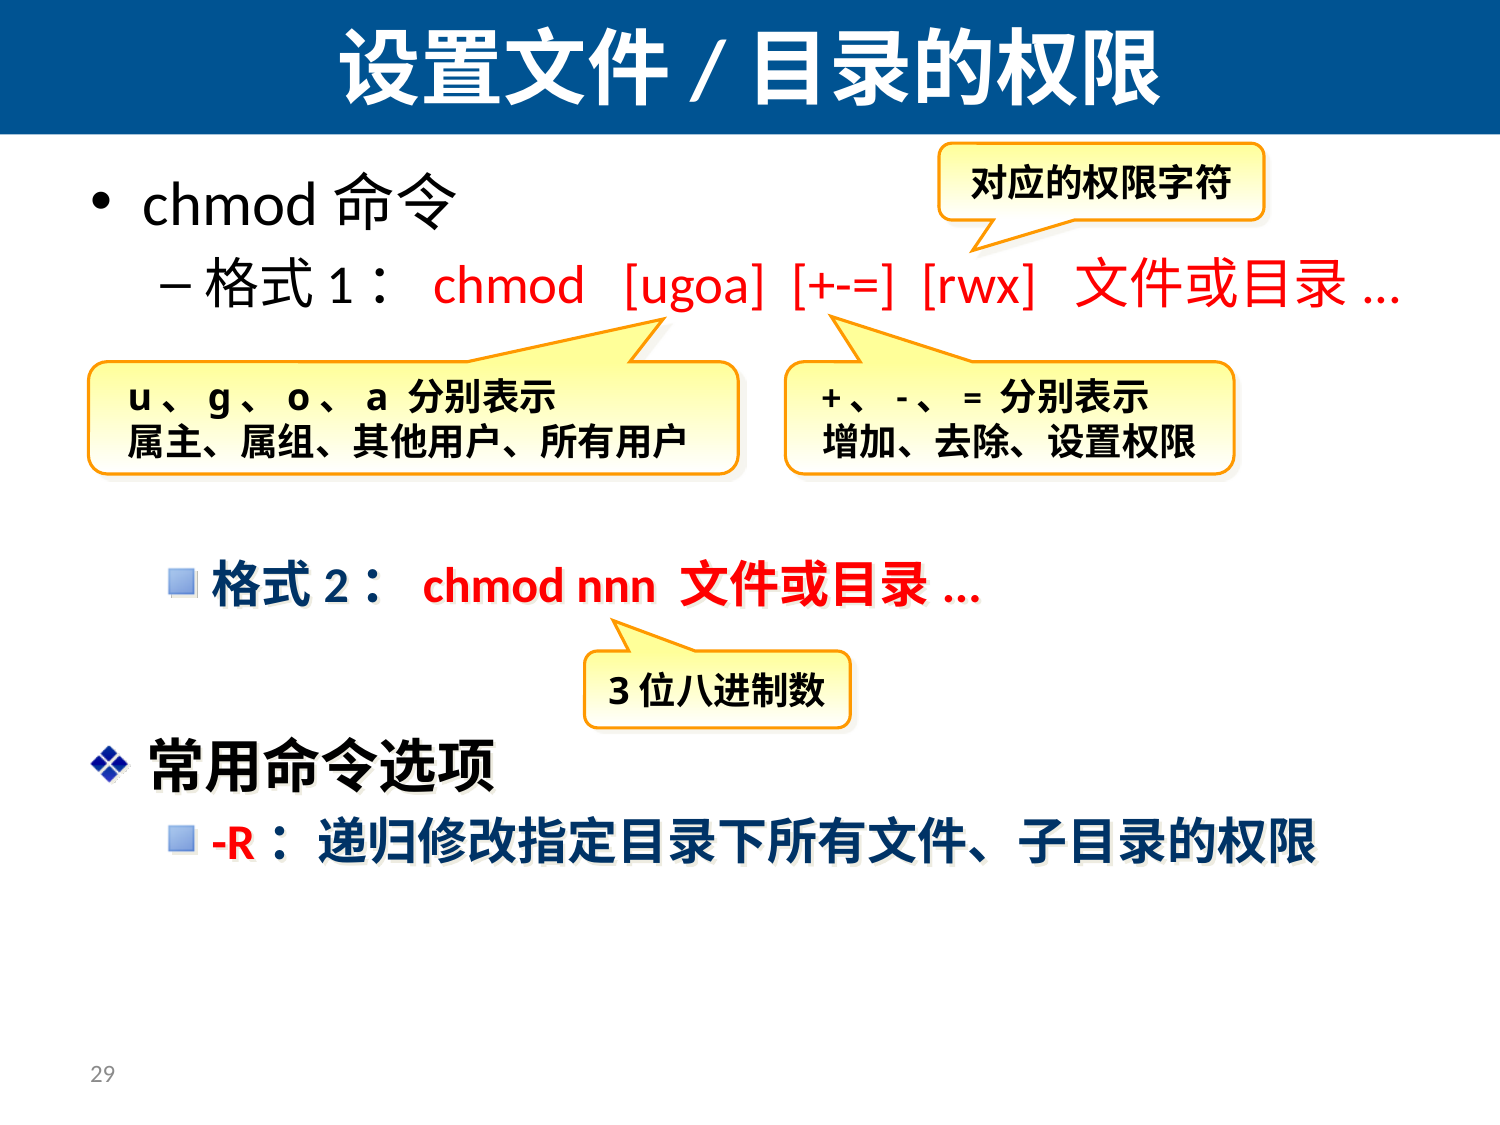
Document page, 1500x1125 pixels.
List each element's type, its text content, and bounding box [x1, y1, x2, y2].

title 设置文件/目录的权限 [75, 0, 1425, 154]
text_box +、-、= 分别表示 增加、去除、设置权限 [785, 316, 1235, 474]
picture [89, 743, 131, 785]
slide_number 29 [75, 1042, 425, 1103]
text_box 格式2：chmod nnn 文件或目录... [74, 544, 1425, 634]
picture [164, 564, 200, 600]
picture [164, 821, 200, 857]
text_box 对应的权限字符 [938, 143, 1265, 251]
text_box u、g、o、a 分别表示 属主、属组、其他用户、所有用户 [88, 319, 739, 474]
list chmod命令 格式1：chmod [ugoa] [+-=] [rwx] 文件或目录... [75, 154, 1425, 327]
text_box 3位八进制数 [584, 636, 851, 721]
text_box 常用命令选项 -R：递归修改指定目录下所有文件、子目录的权限 [74, 721, 1425, 894]
